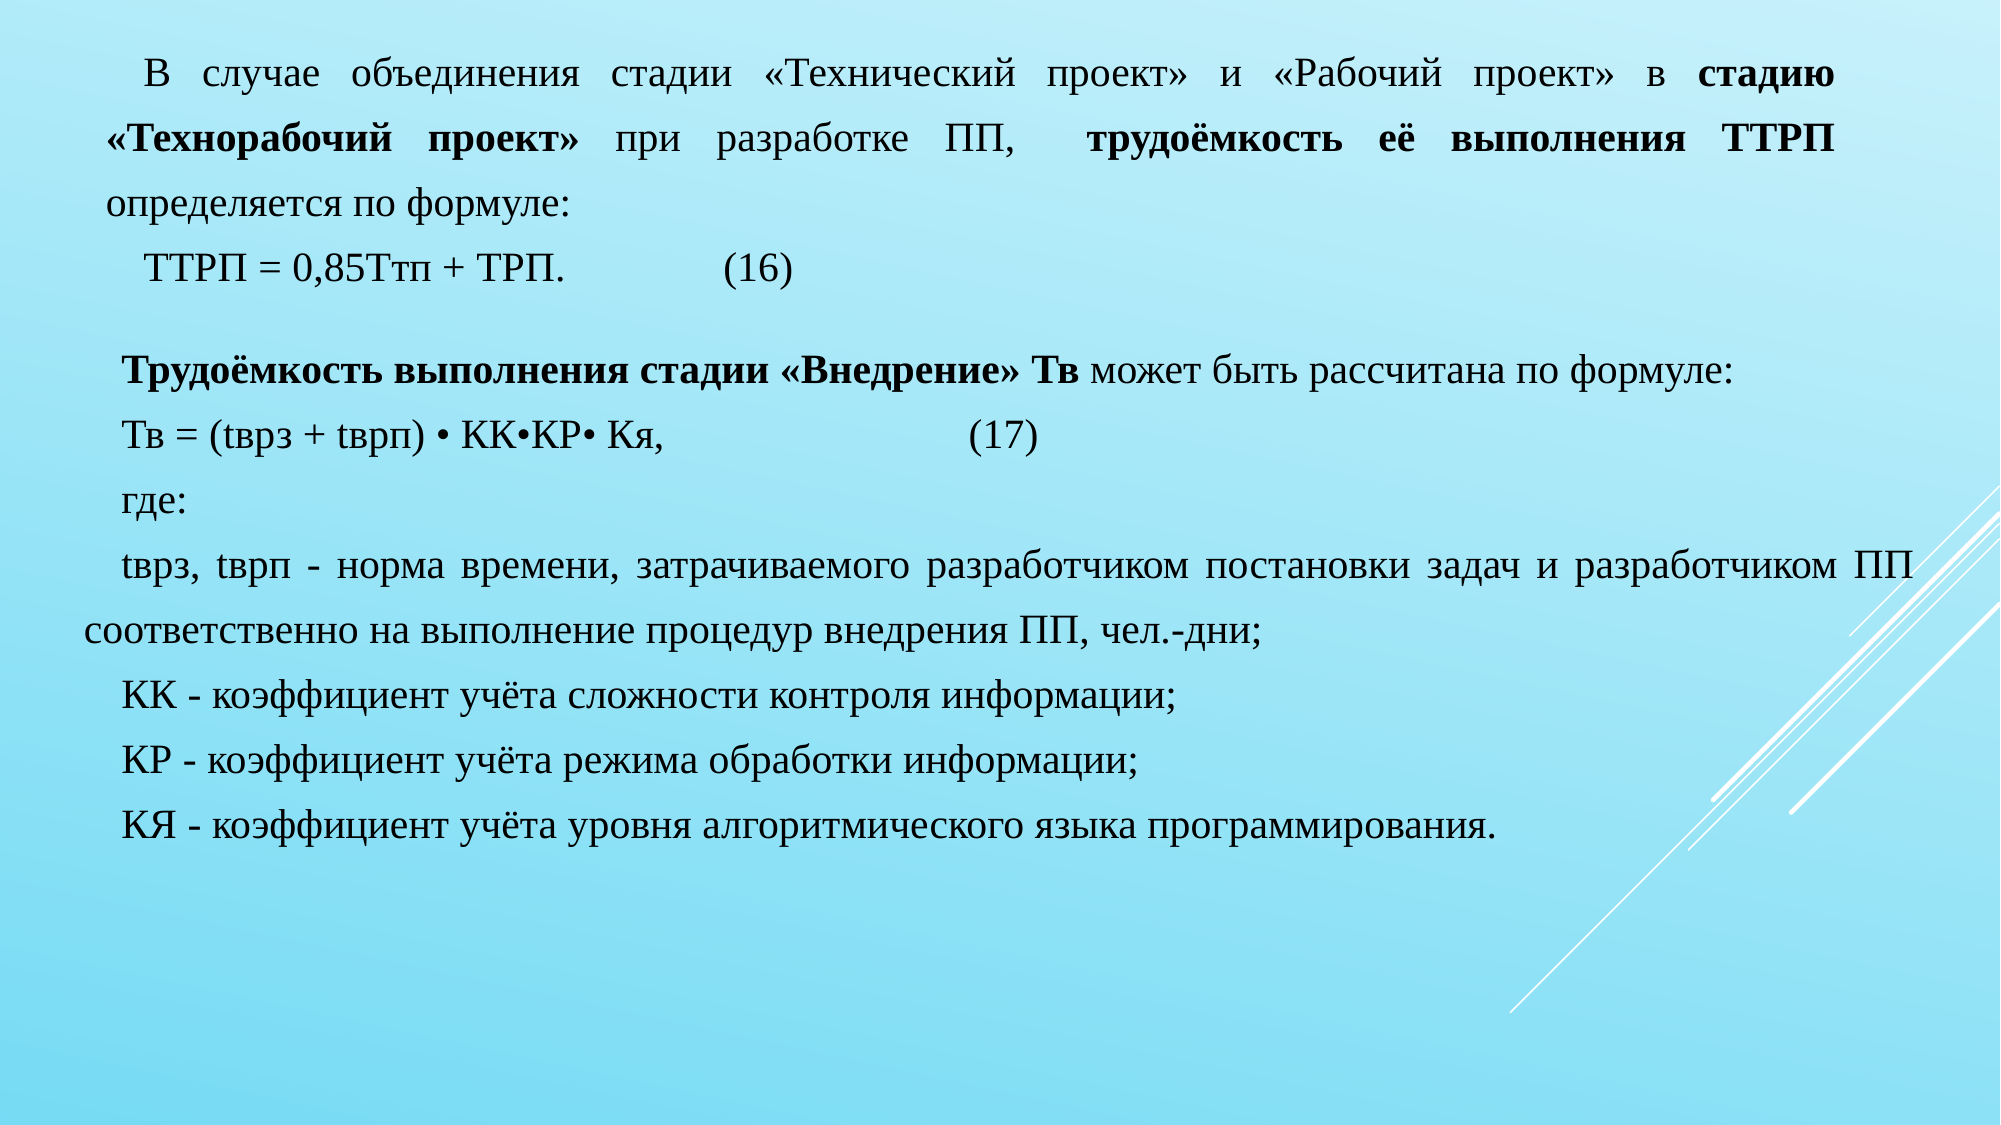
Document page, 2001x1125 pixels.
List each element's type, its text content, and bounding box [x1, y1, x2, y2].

text_box Трудоёмкость выполнения стадии «Внедрение» Тв может быть рассчитана по формуле: Тв = (tврз + tврп) • Кк•Кр• Кя, (17) где: tвpз, tвpп - норма времени, затрачиваемого разработчиком постановки задач и разработчиком ПП соответственно на выполнение процедур внедрения ПП, чел.-дни; Кк - коэффициент учёта сложности контроля информации; Кр - коэффициент учёта режима обработки информации; Кя - коэффициент учёта уровня алгоритмического языка программирования. [67, 319, 1930, 919]
text_box В случае объединения стадии «Технический проект» и «Рабочий проект» в стадию «Технорабочий проект» при разработке ПП, трудоёмкость её выполнения Ттрп определяется по формуле: Ттрп = 0,85Ттп + Трп. (16) [89, 22, 1850, 297]
